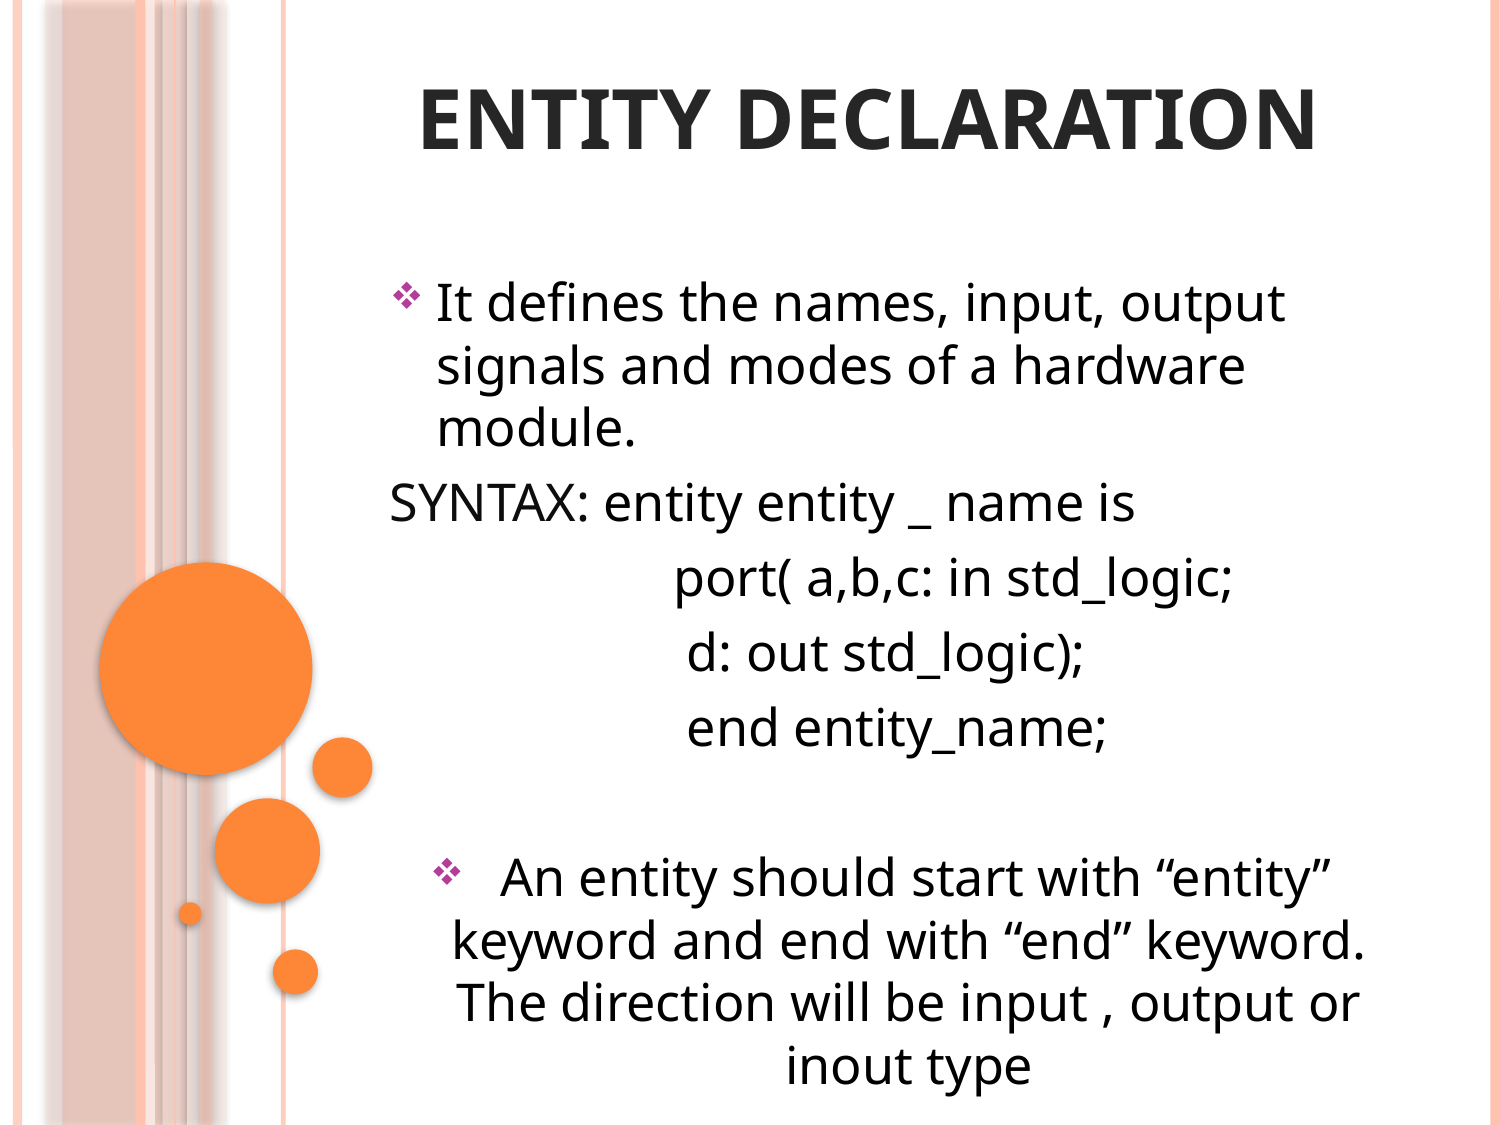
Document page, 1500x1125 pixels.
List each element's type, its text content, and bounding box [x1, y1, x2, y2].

subtitle It defines the names, input, output signals and modes of a hardware module. SYNTAX: entity entity _ name is port( a,b,c: in std_logic; d: out std_logic); end entity_name; An entity should start with “entity” keyword and end with “end” keyword. The direction will be input , output or inout type [375, 262, 1388, 1125]
title ENTITY DECLARATION [362, 0, 1375, 274]
